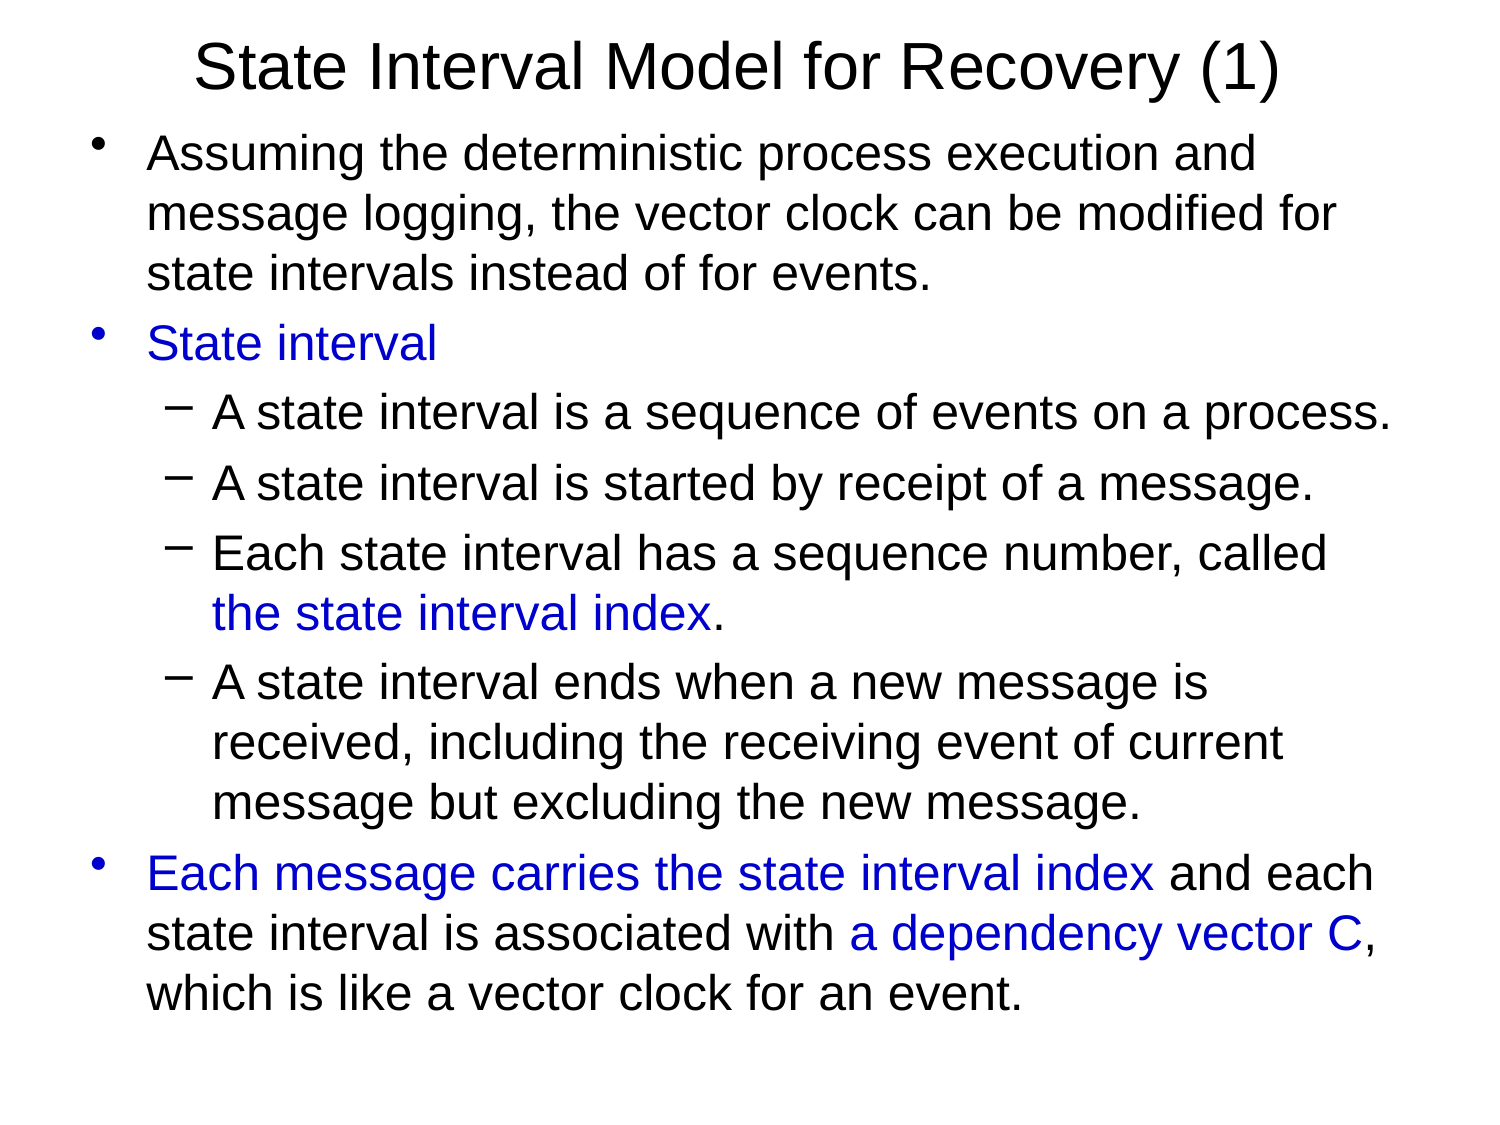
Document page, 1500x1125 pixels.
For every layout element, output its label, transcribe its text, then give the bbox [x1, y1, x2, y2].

list Assuming the deterministic process execution and message logging, the vector clock can be modified for state intervals instead of for events. State interval A state interval is a sequence of events on a process. A state interval is started by receipt of a message. Each state interval has a sequence number, called the state interval index. A state interval ends when a new message is received, including the receiving event of current message but excluding the new message. Each message carries the state interval index and each state interval is associated with a dependency vector C, which is like a vector clock for an event. [75, 112, 1425, 1113]
title State Interval Model for Recovery (1) [24, 0, 1475, 113]
